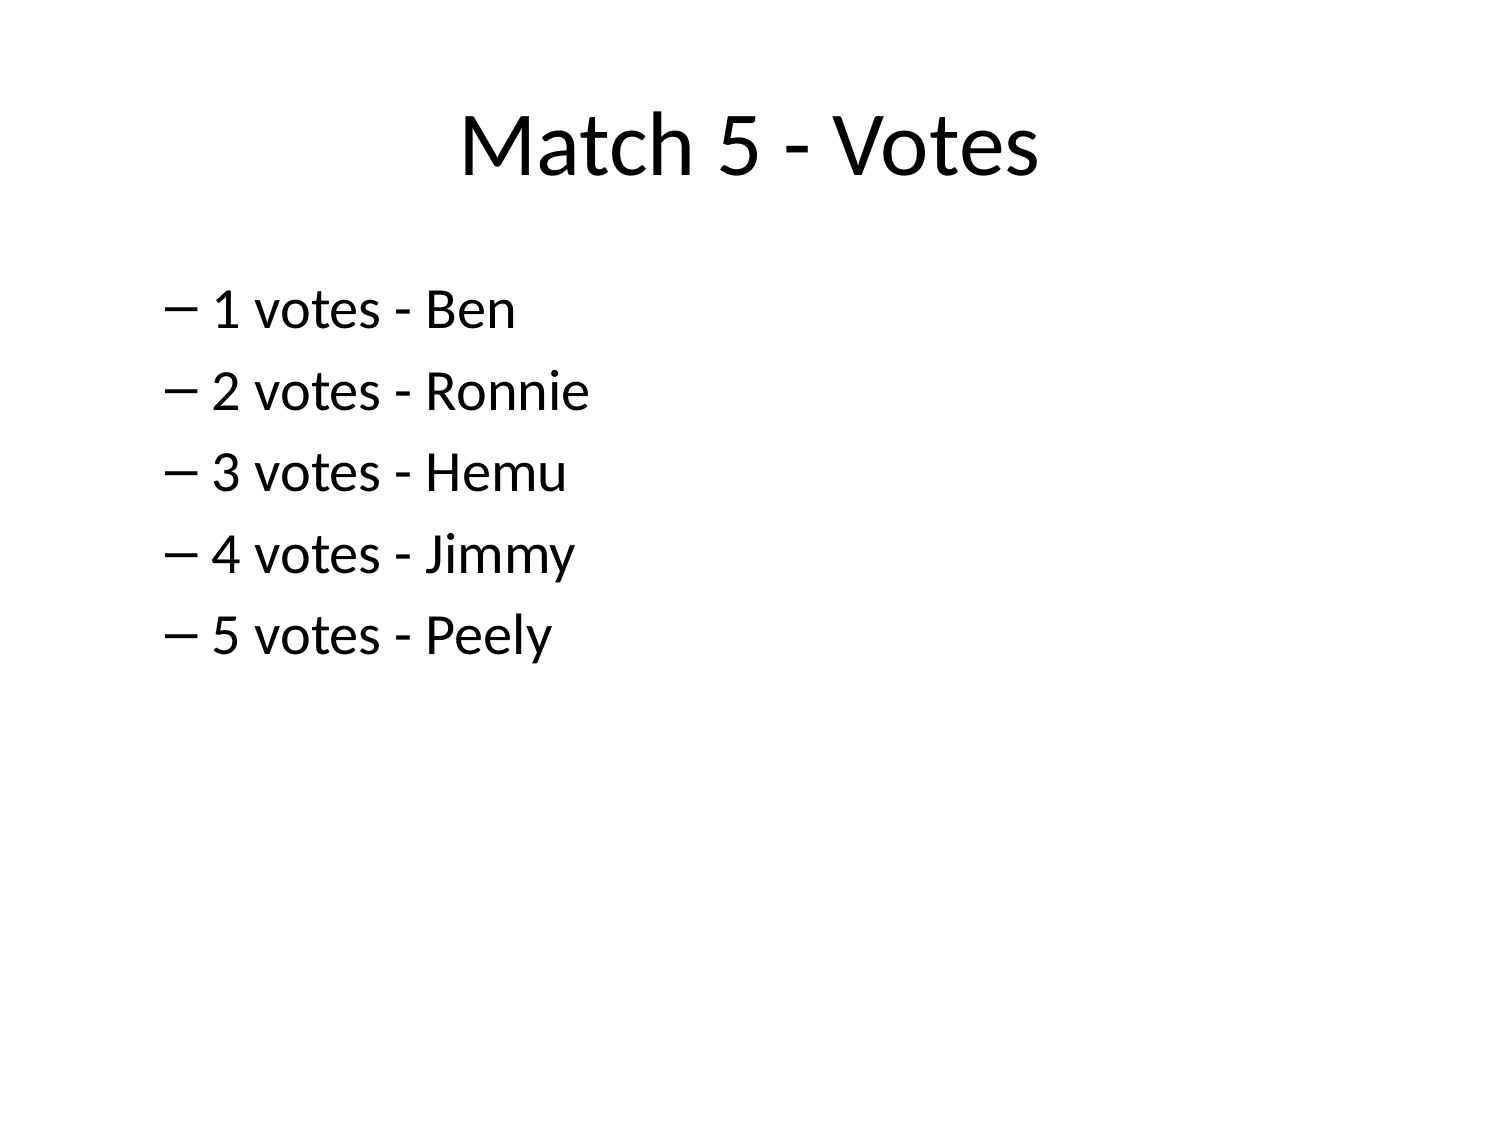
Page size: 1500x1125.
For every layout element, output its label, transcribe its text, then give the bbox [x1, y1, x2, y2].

title Match 5 - Votes [75, 45, 1425, 233]
list 1 votes - Ben 2 votes - Ronnie 3 votes - Hemu 4 votes - Jimmy 5 votes - Peely [75, 262, 1425, 1005]
